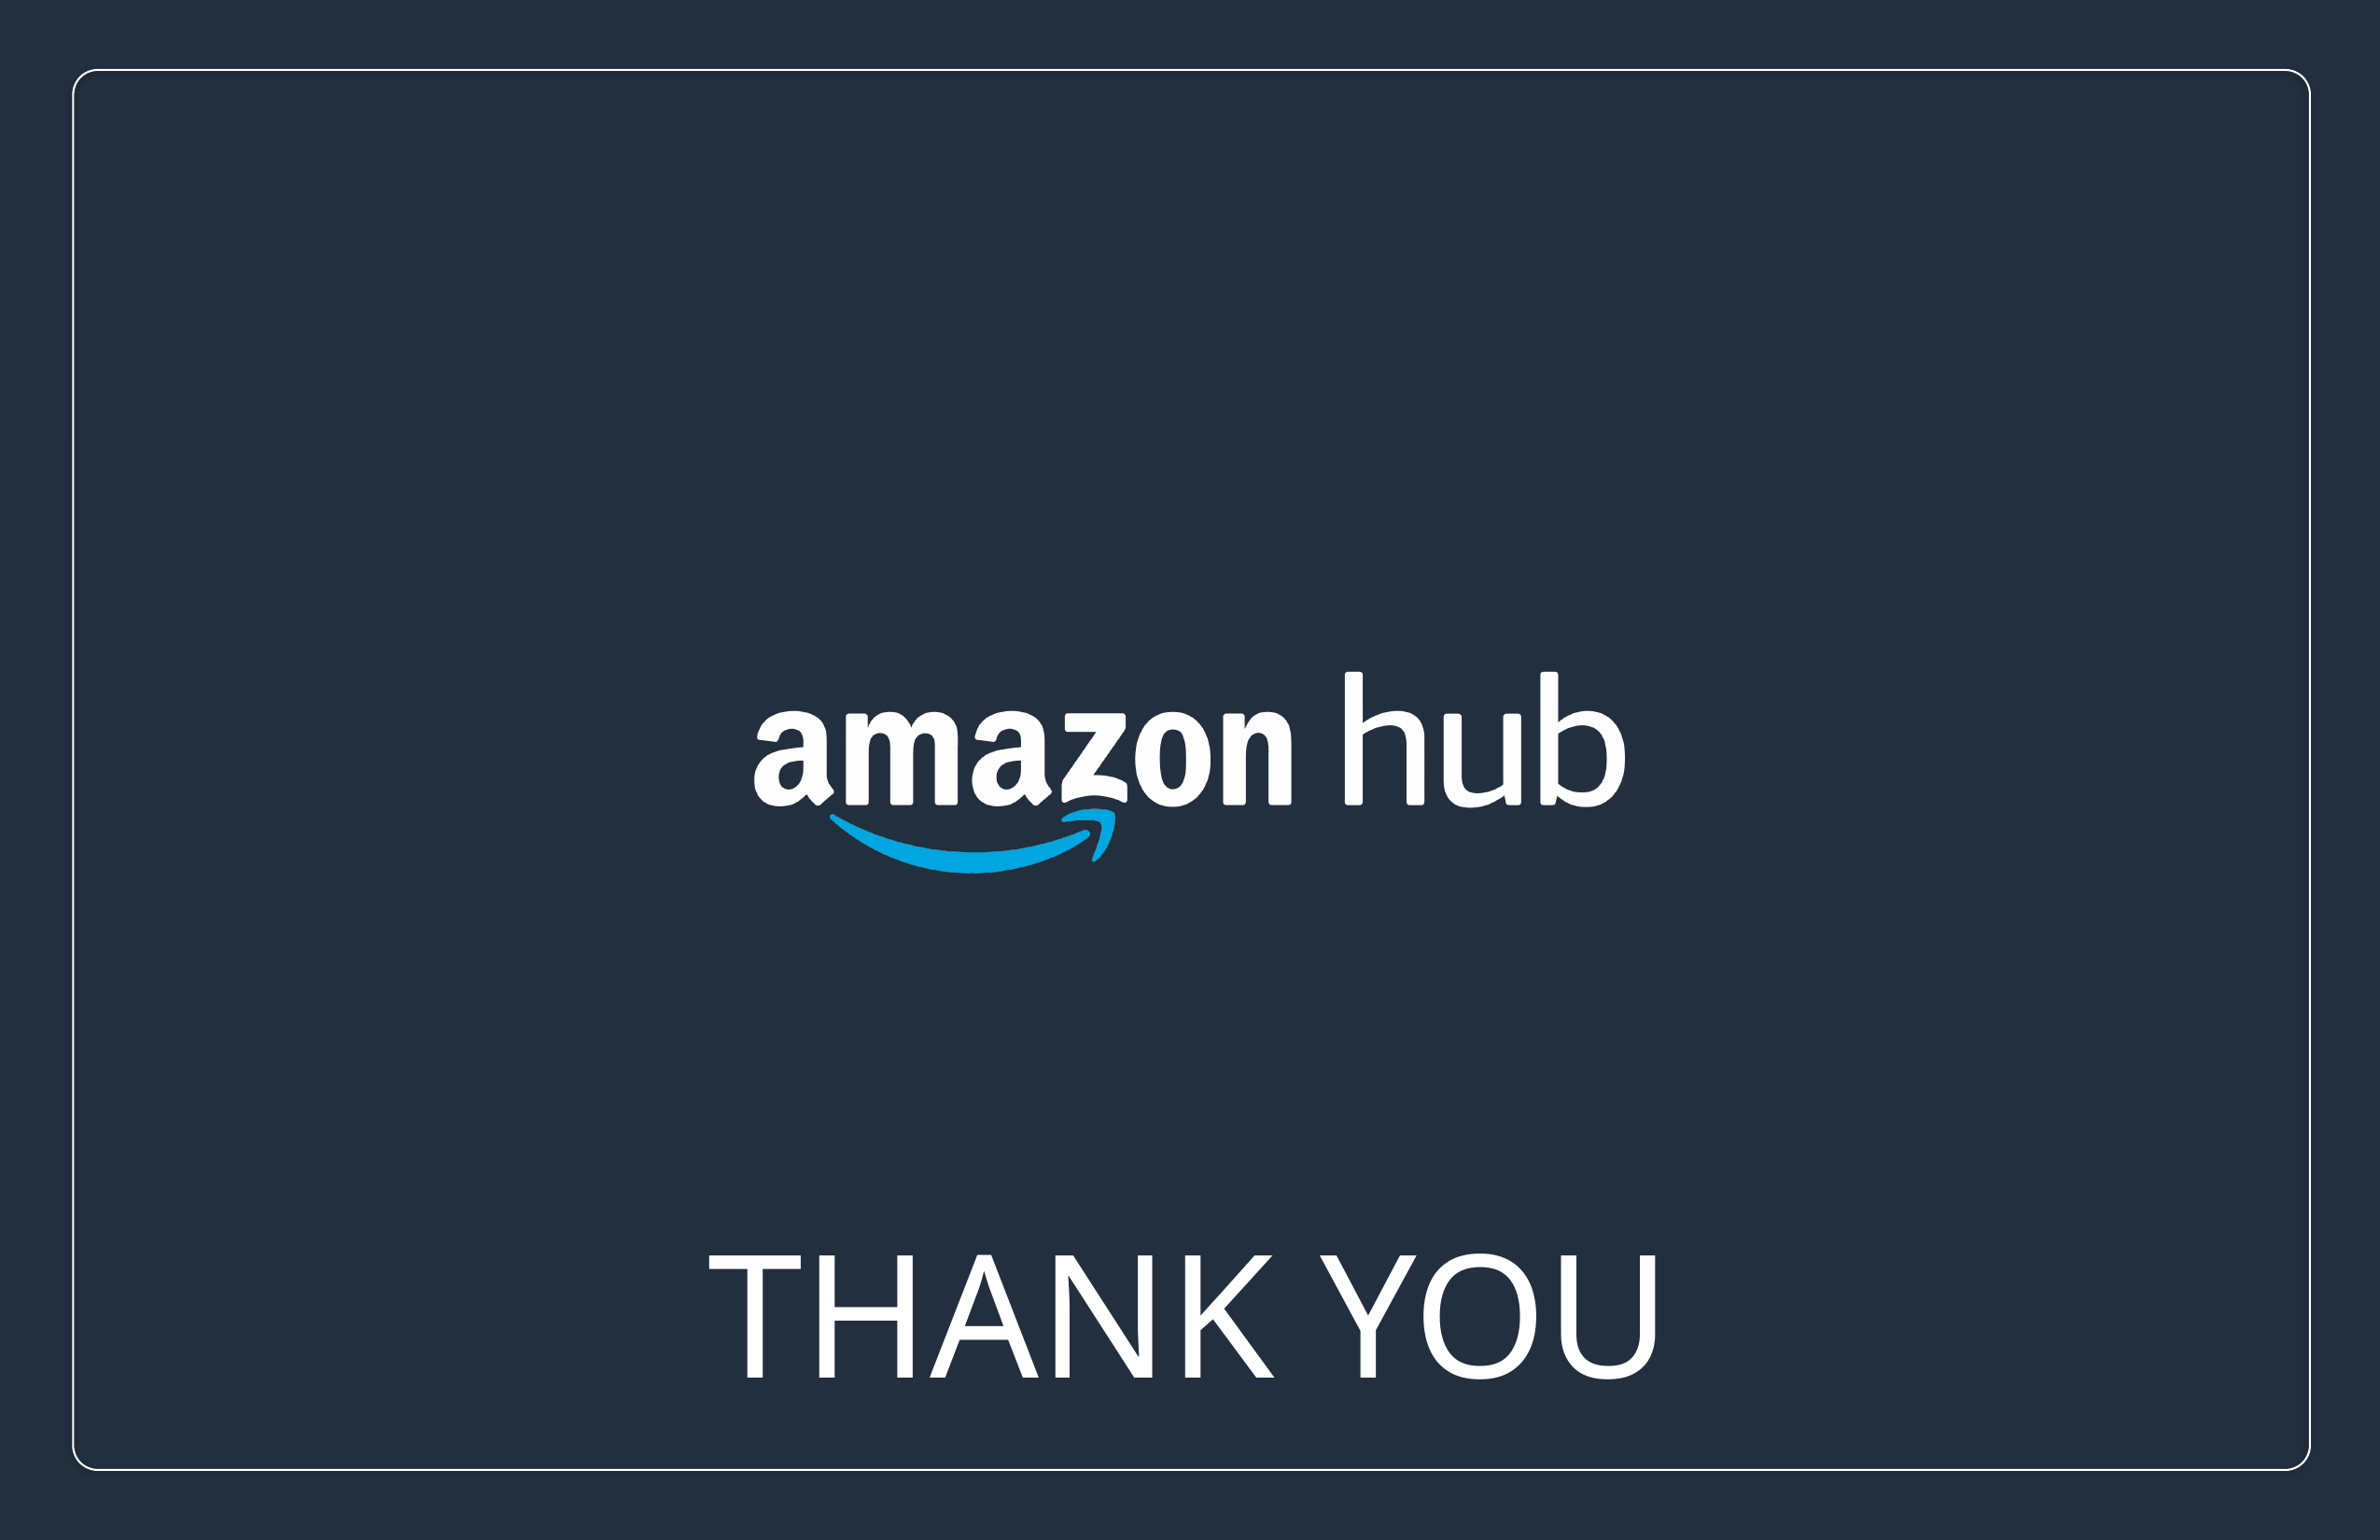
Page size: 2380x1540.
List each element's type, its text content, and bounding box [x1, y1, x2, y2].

list THANK YOU [175, 1195, 2205, 1357]
picture [679, 595, 1701, 949]
